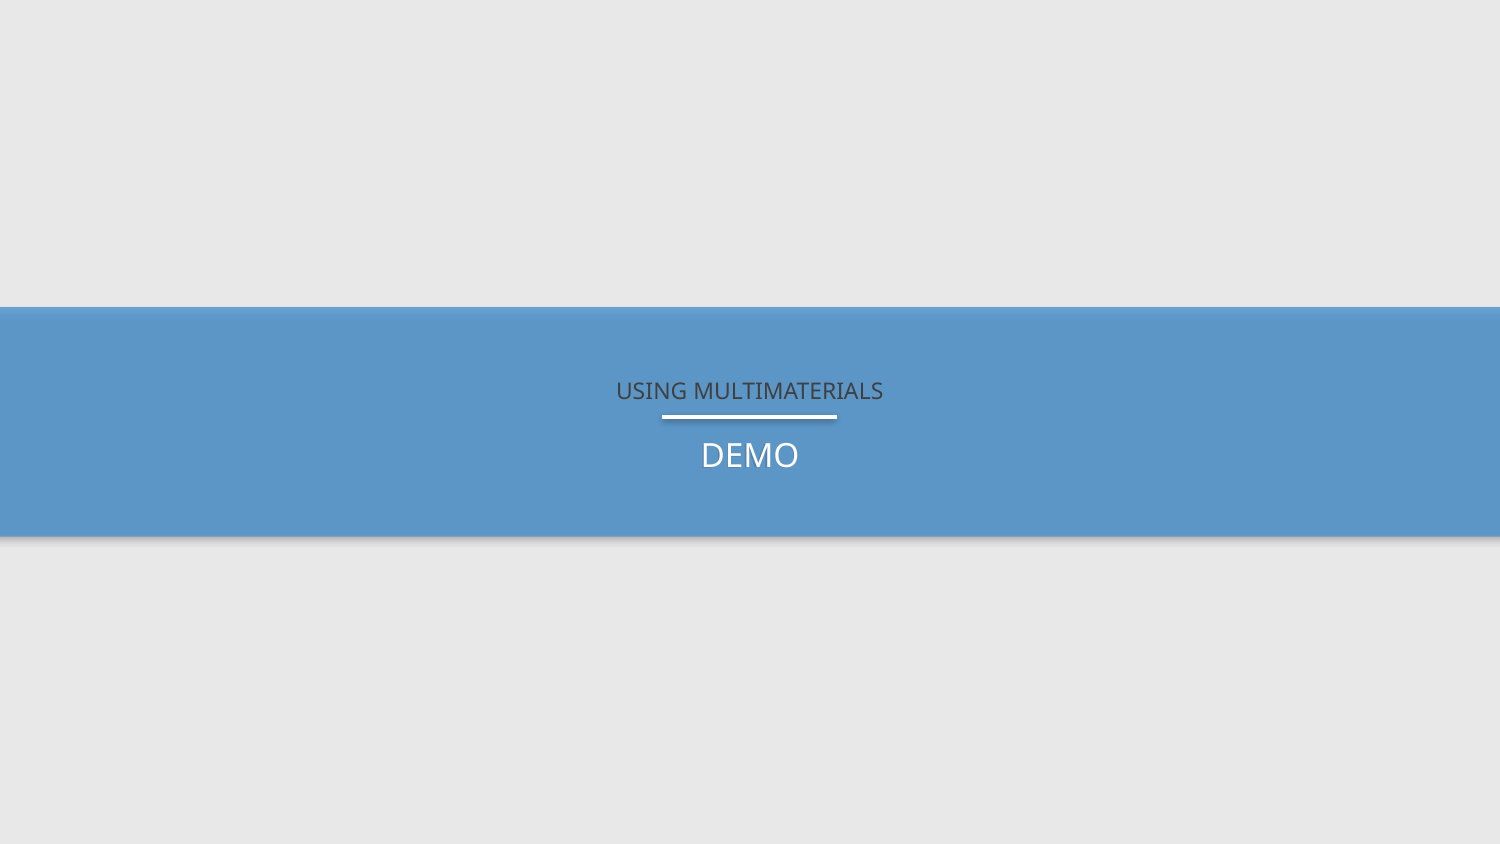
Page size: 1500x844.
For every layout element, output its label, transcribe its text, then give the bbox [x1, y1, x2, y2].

text_box [0, 306, 1500, 537]
text_box DEMO [462, 426, 1038, 482]
text_box USING MULTIMATERIALS [558, 369, 942, 412]
